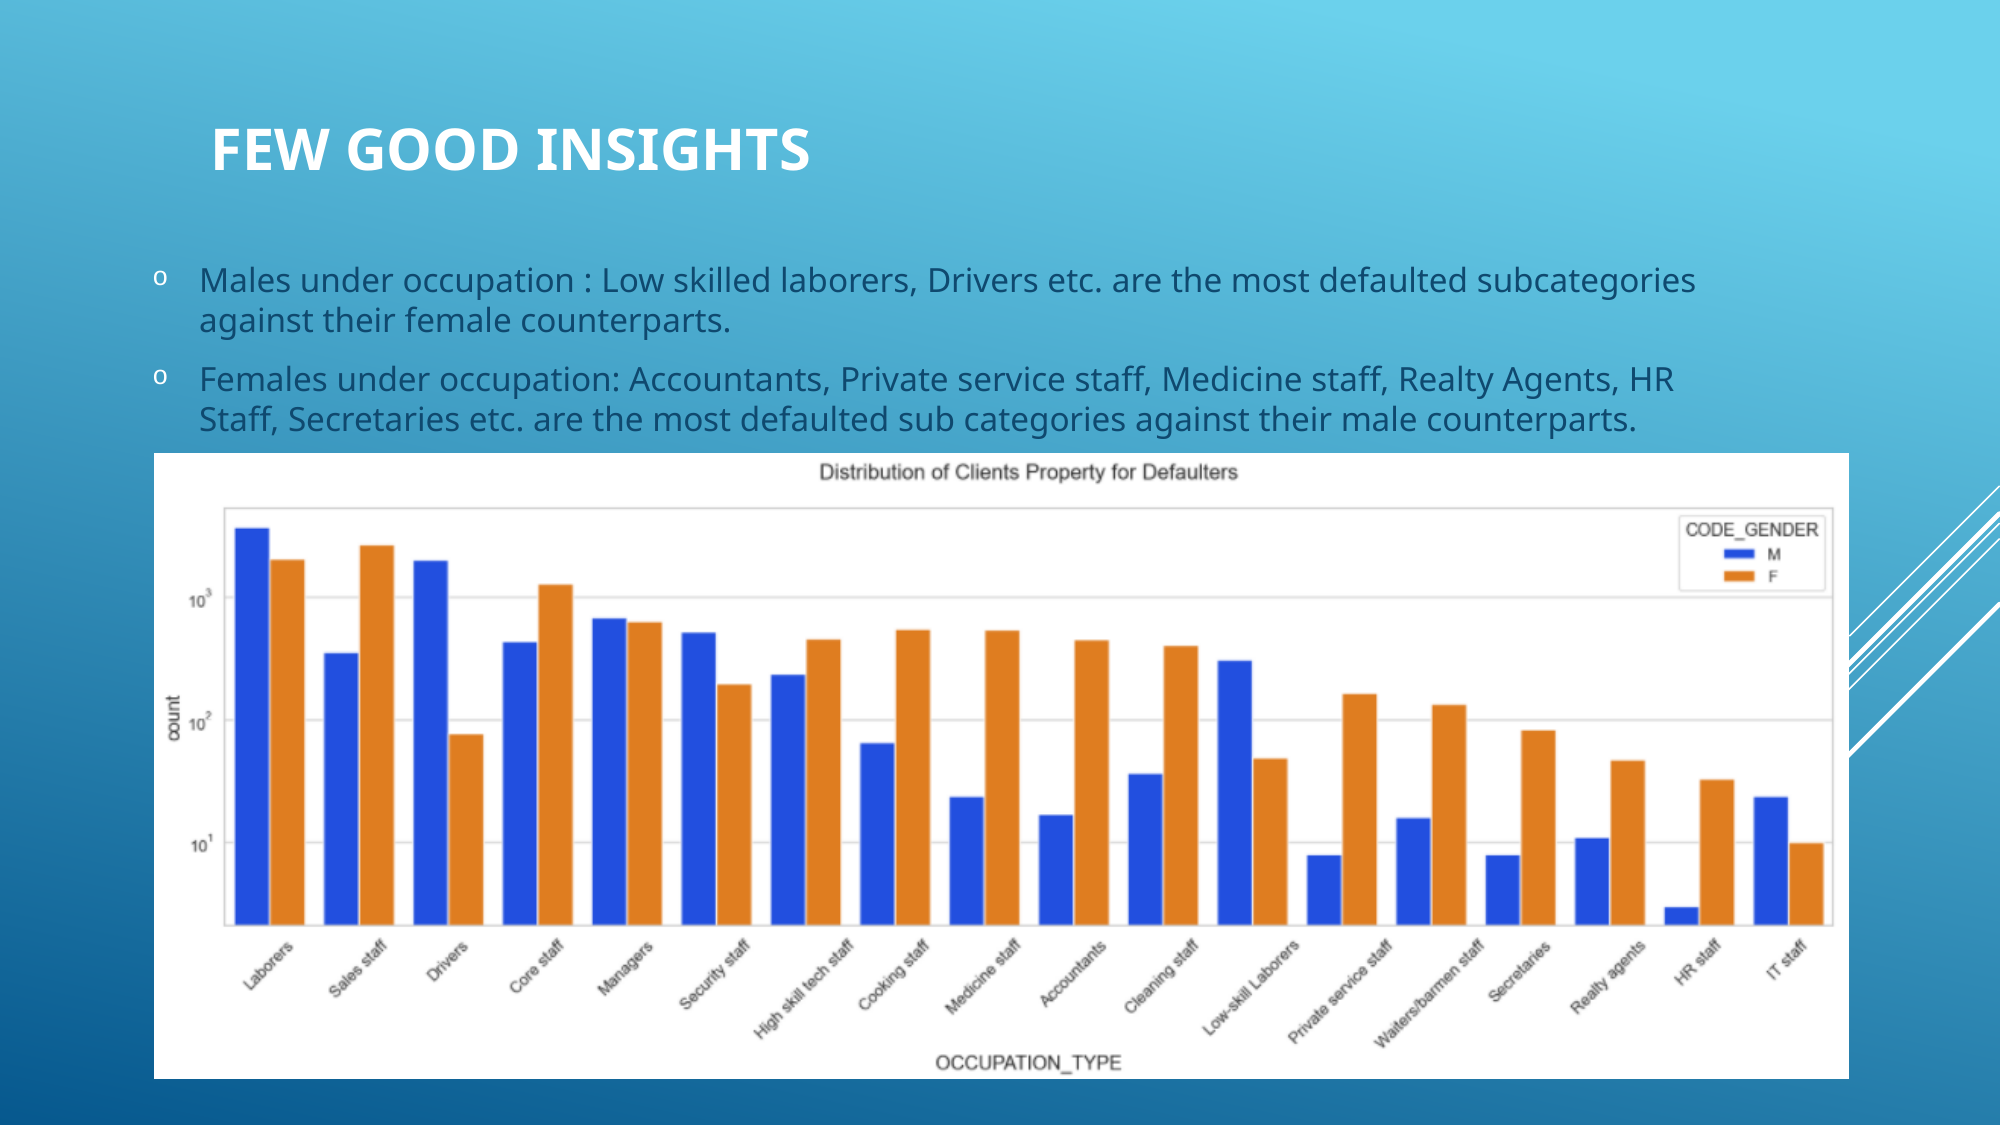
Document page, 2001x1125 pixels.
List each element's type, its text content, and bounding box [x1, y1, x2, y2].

list Males under occupation : Low skilled laborers, Drivers etc. are the most defaulted subcategories against their female counterparts. Females under occupation: Accountants, Private service staff, Medicine staff, Realty Agents, HR Staff, Secretaries etc. are the most defaulted sub categories against their male counterparts. [137, 192, 1779, 433]
title Few good Insights [195, 101, 828, 190]
picture [154, 453, 1849, 1079]
